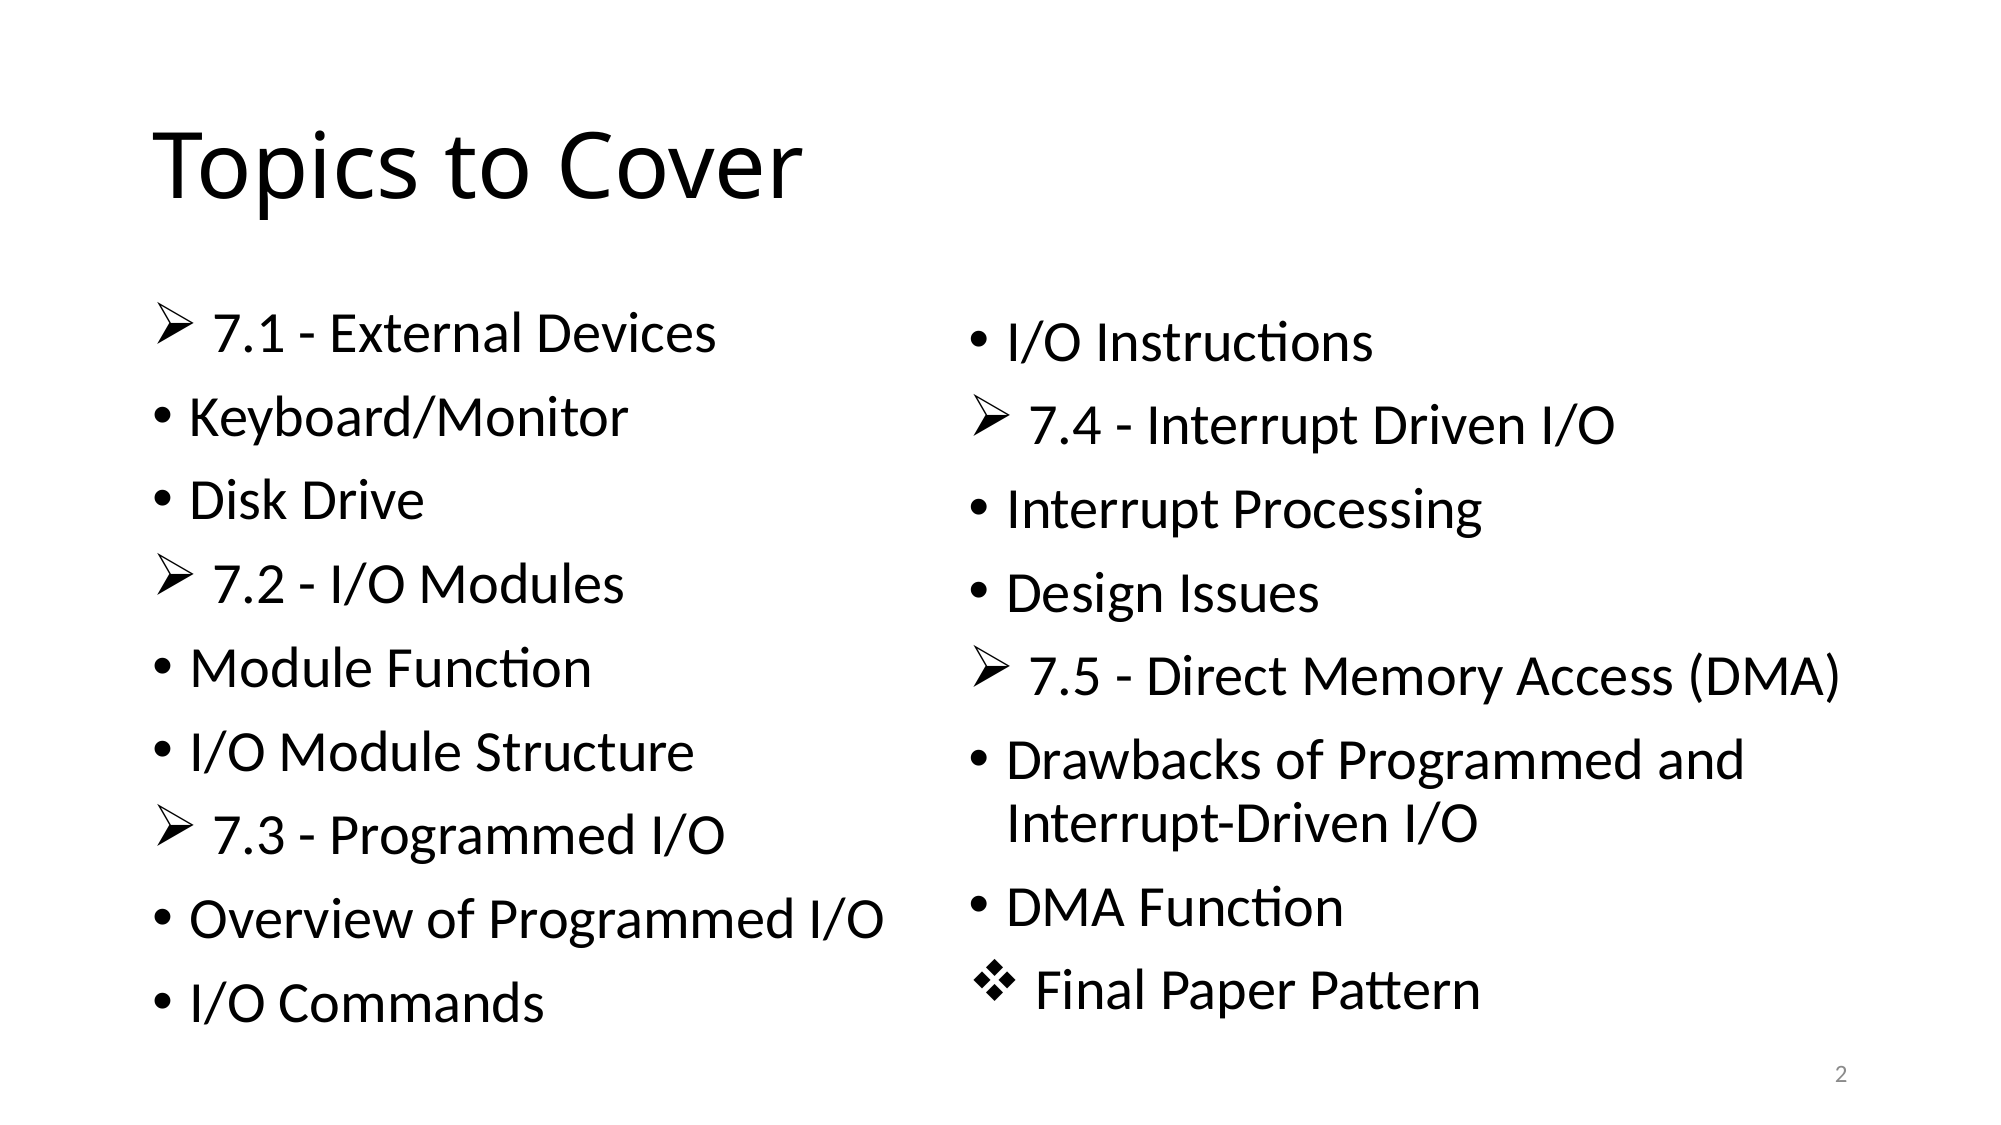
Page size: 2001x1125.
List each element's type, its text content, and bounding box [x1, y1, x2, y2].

text_box I/O Instructions 7.4 - Interrupt Driven I/O Interrupt Processing Design Issues 7.5 - Direct Memory Access (DMA) Drawbacks of Programmed and Interrupt-Driven I/O DMA Function Final Paper Pattern [953, 303, 1863, 1048]
title Topics to Cover [137, 59, 1863, 278]
slide_number 2 [1412, 1042, 1863, 1103]
list 7.1 - External Devices Keyboard/Monitor Disk Drive 7.2 - I/O Modules Module Function I/O Module Structure 7.3 - Programmed I/O Overview of Programmed I/O I/O Commands [137, 294, 930, 1048]
